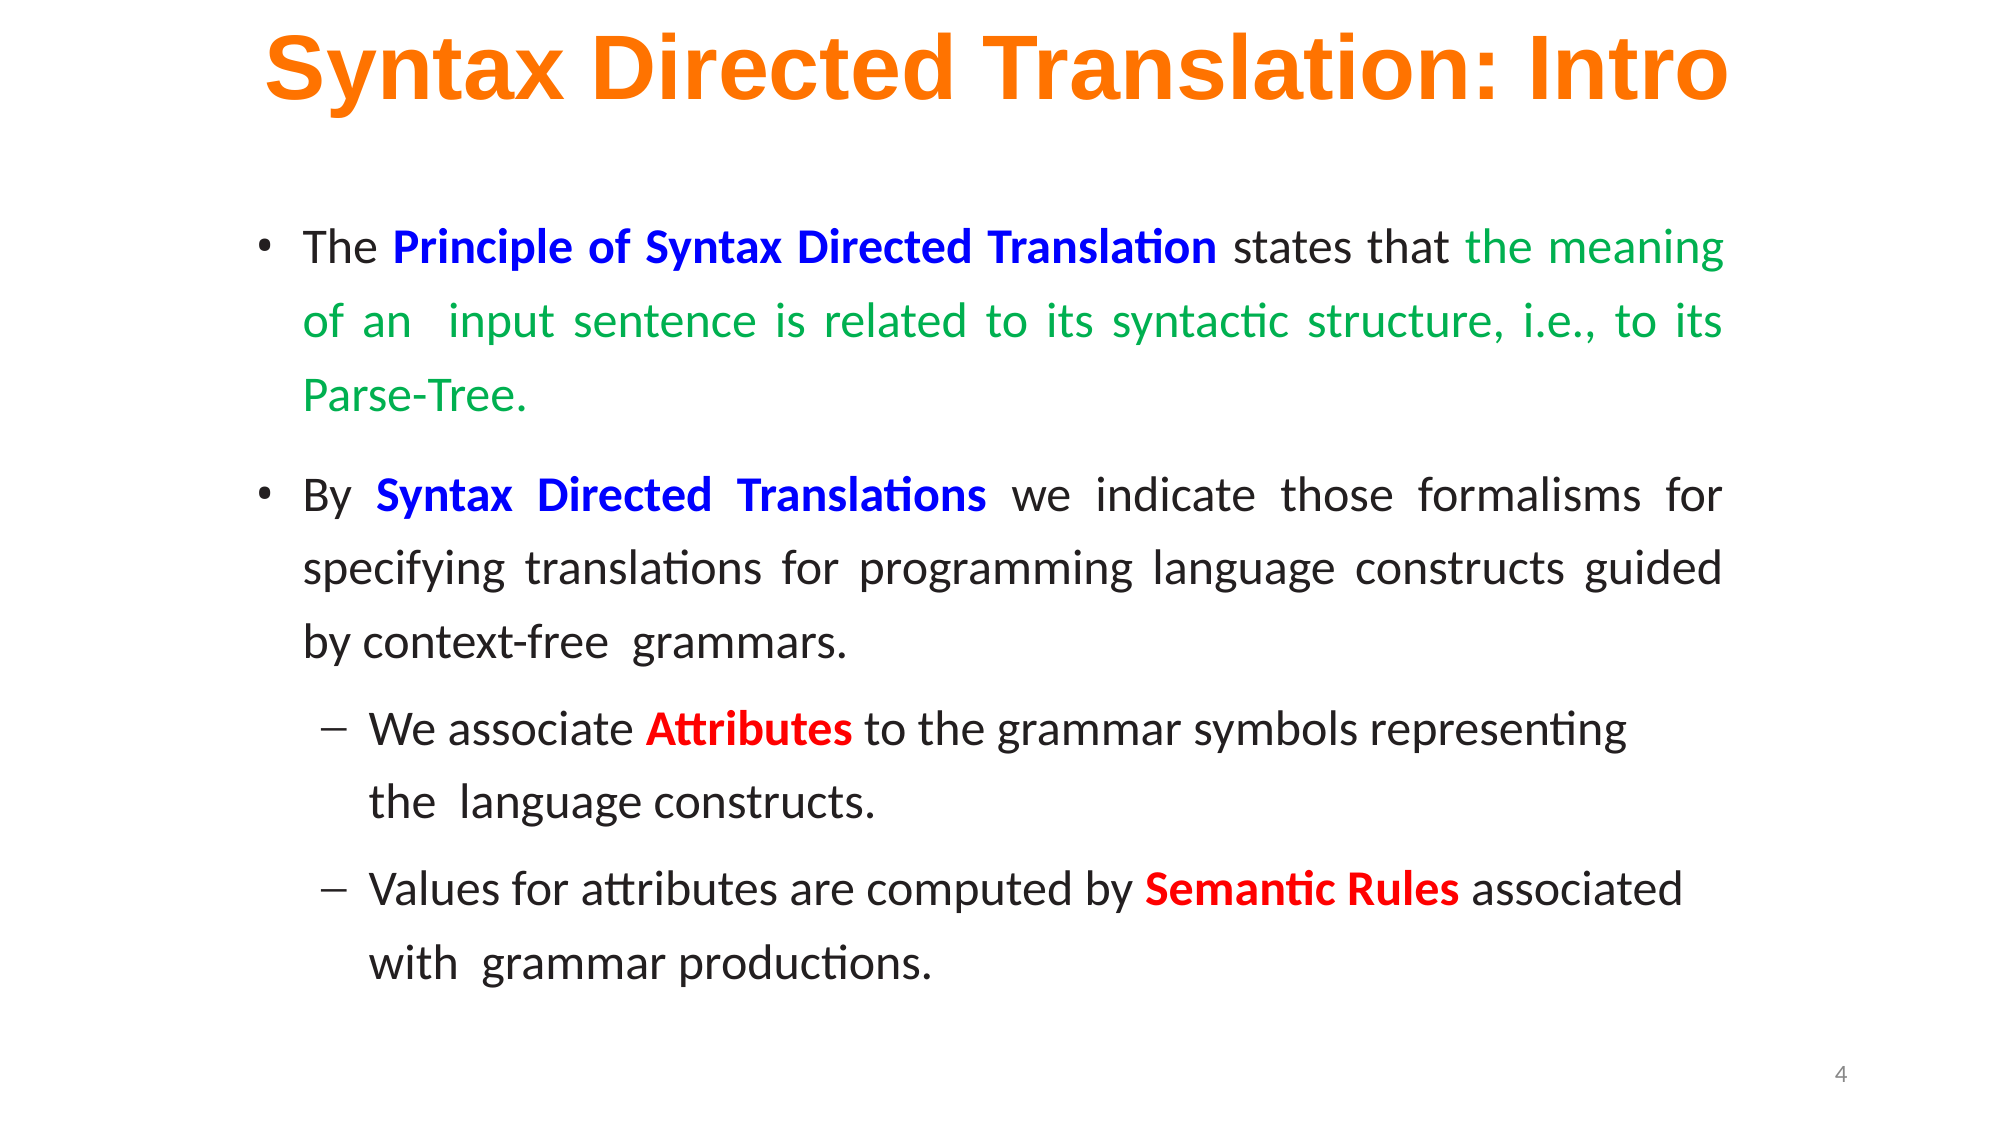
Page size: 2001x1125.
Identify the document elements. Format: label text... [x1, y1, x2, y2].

slide_number ‹#› [1412, 1042, 1863, 1103]
text_box The Principle of Syntax Directed Translation states that the meaning of an input sentence is related to its syntactic structure, i.e., to its Parse-Tree. By Syntax Directed Translations we indicate those formalisms for specifying translations for programming language constructs guided by context-free grammars. We associate Attributes to the grammar symbols representing the language constructs. Values for attributes are computed by Semantic Rules associated with grammar productions. [253, 199, 1725, 990]
title Syntax Directed Translation: Intro [249, 37, 1750, 213]
